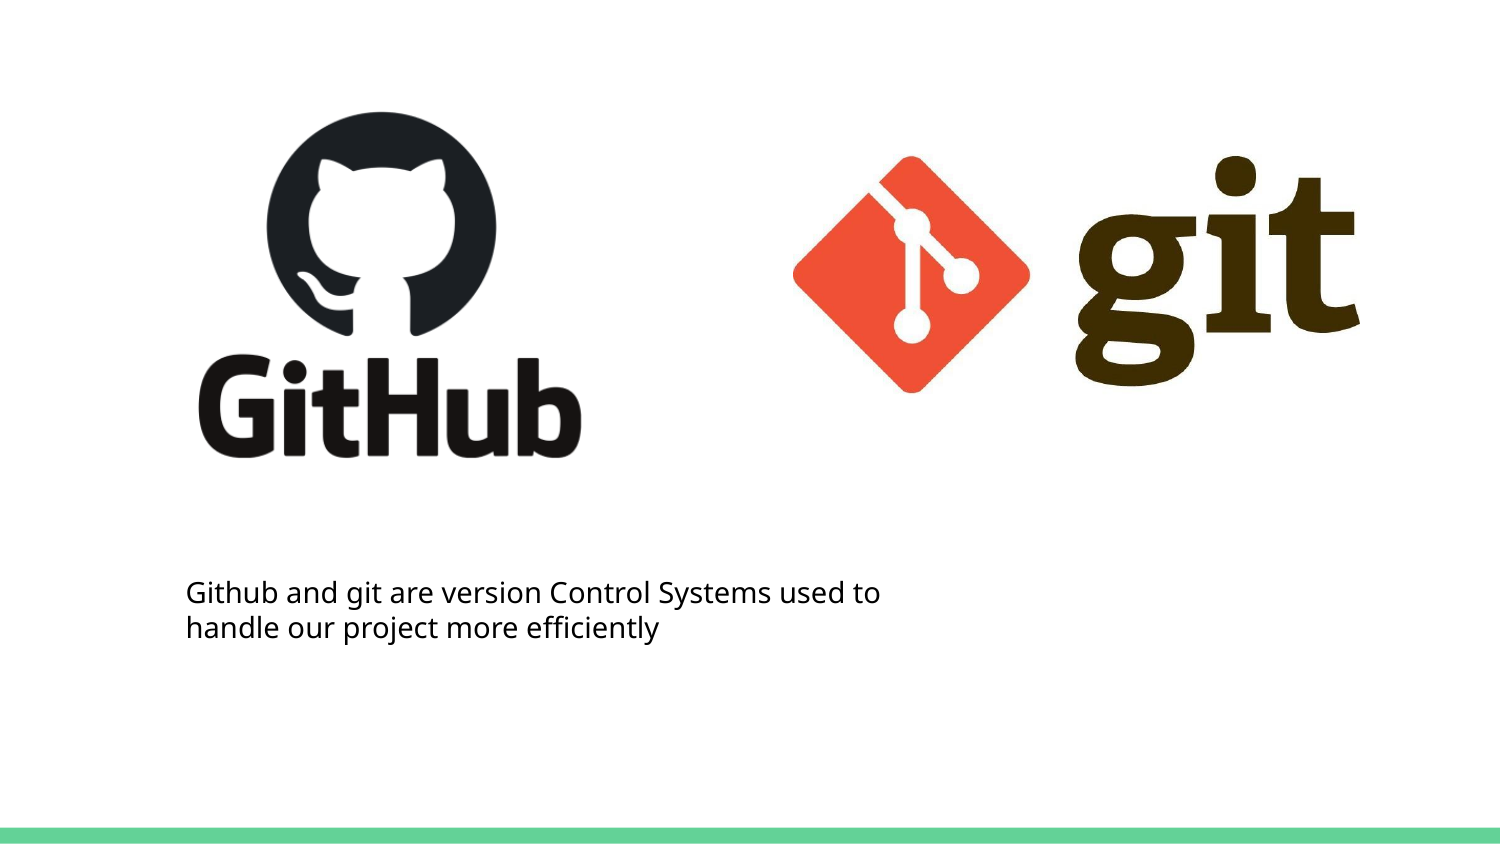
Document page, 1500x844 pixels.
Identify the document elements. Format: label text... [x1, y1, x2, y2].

picture [793, 104, 1361, 446]
picture [4, 87, 758, 504]
text_box Github and git are version Control Systems used to handle our project more efficiently [170, 559, 924, 660]
